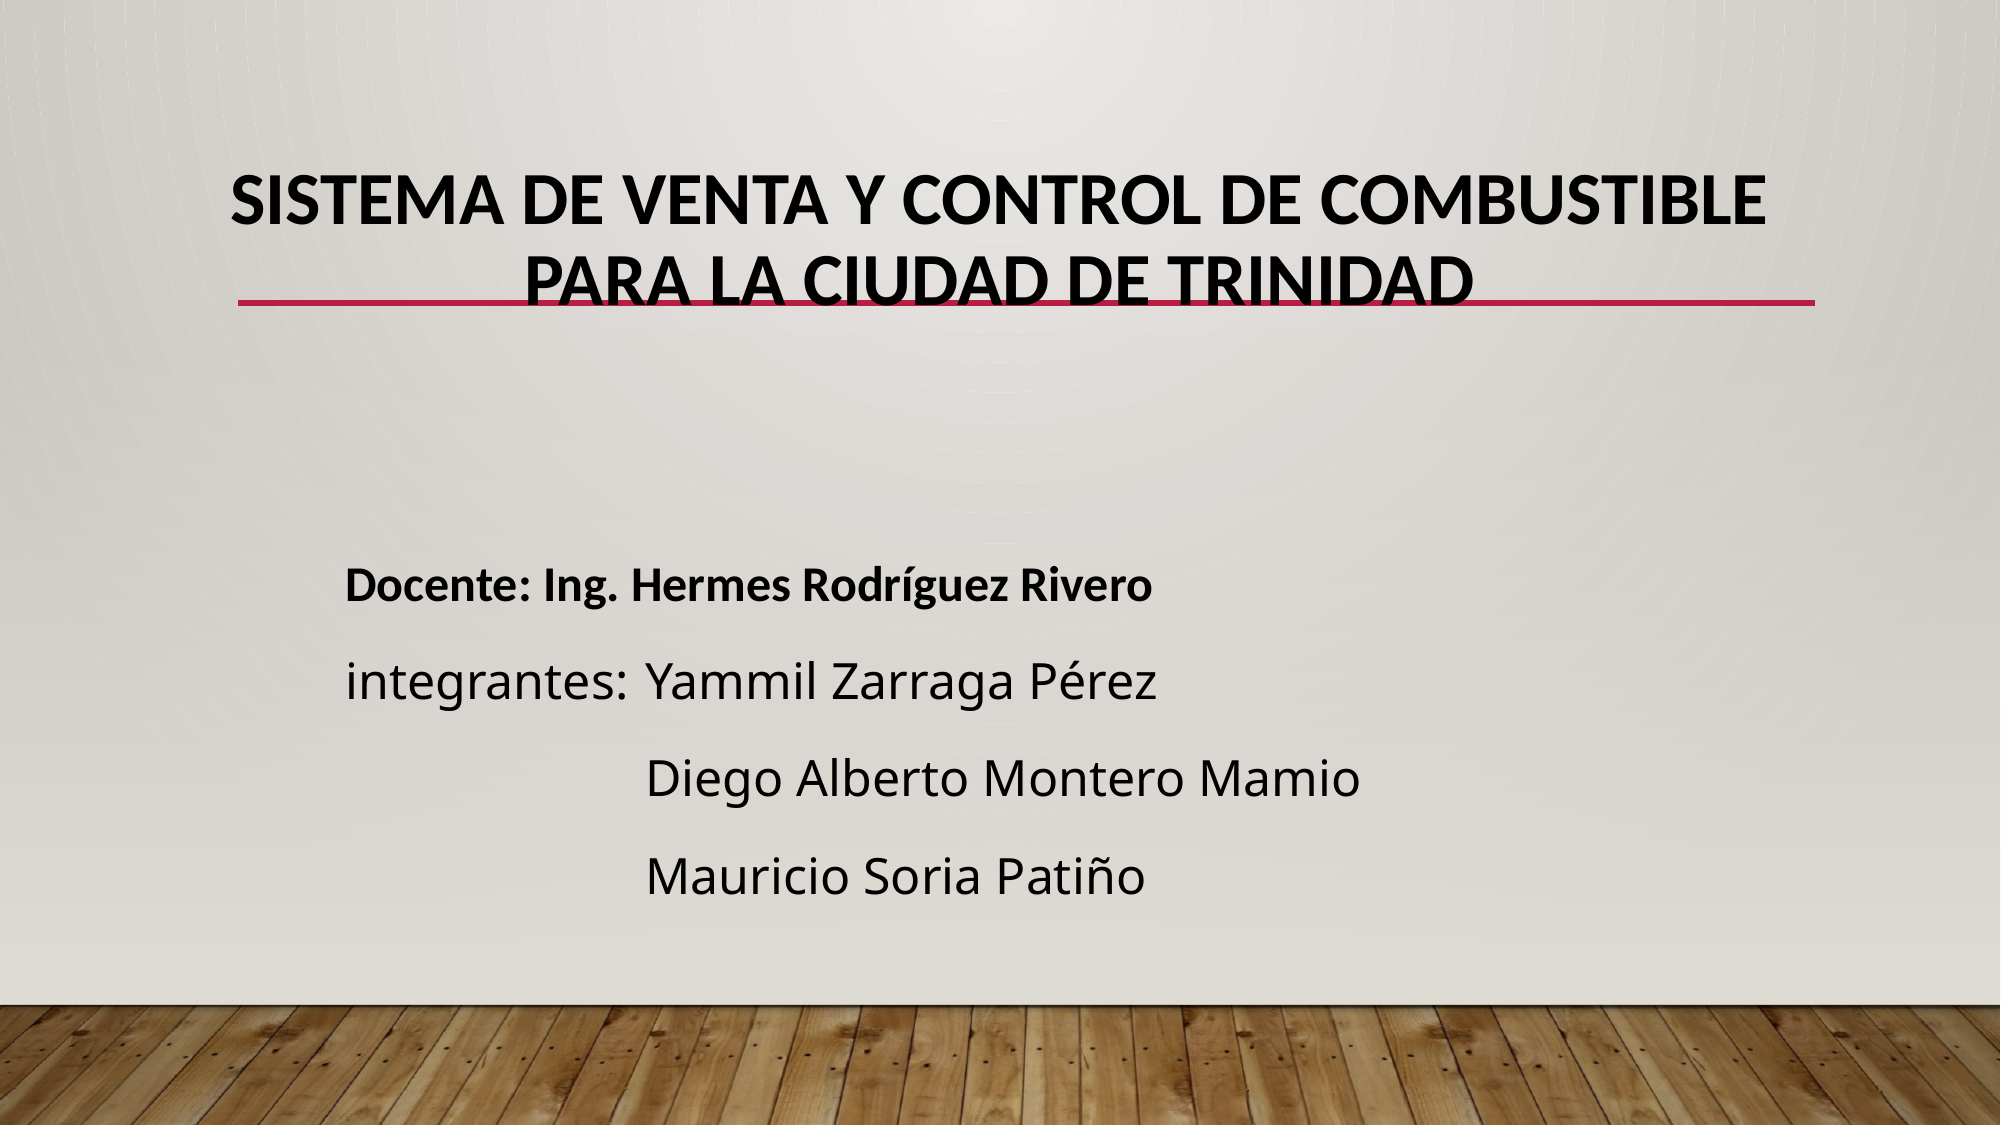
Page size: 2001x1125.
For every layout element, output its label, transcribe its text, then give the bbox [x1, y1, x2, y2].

picture [0, 1005, 2000, 1125]
title Sistema de Venta y Control de Combustible para la Ciudad de Trinidad [212, 152, 1788, 390]
list Docente: Ing. Hermes Rodríguez Rivero integrantes: Yammil Zarraga Pérez Diego Alberto Montero Mamio Mauricio Soria Patiño [330, 539, 1670, 931]
